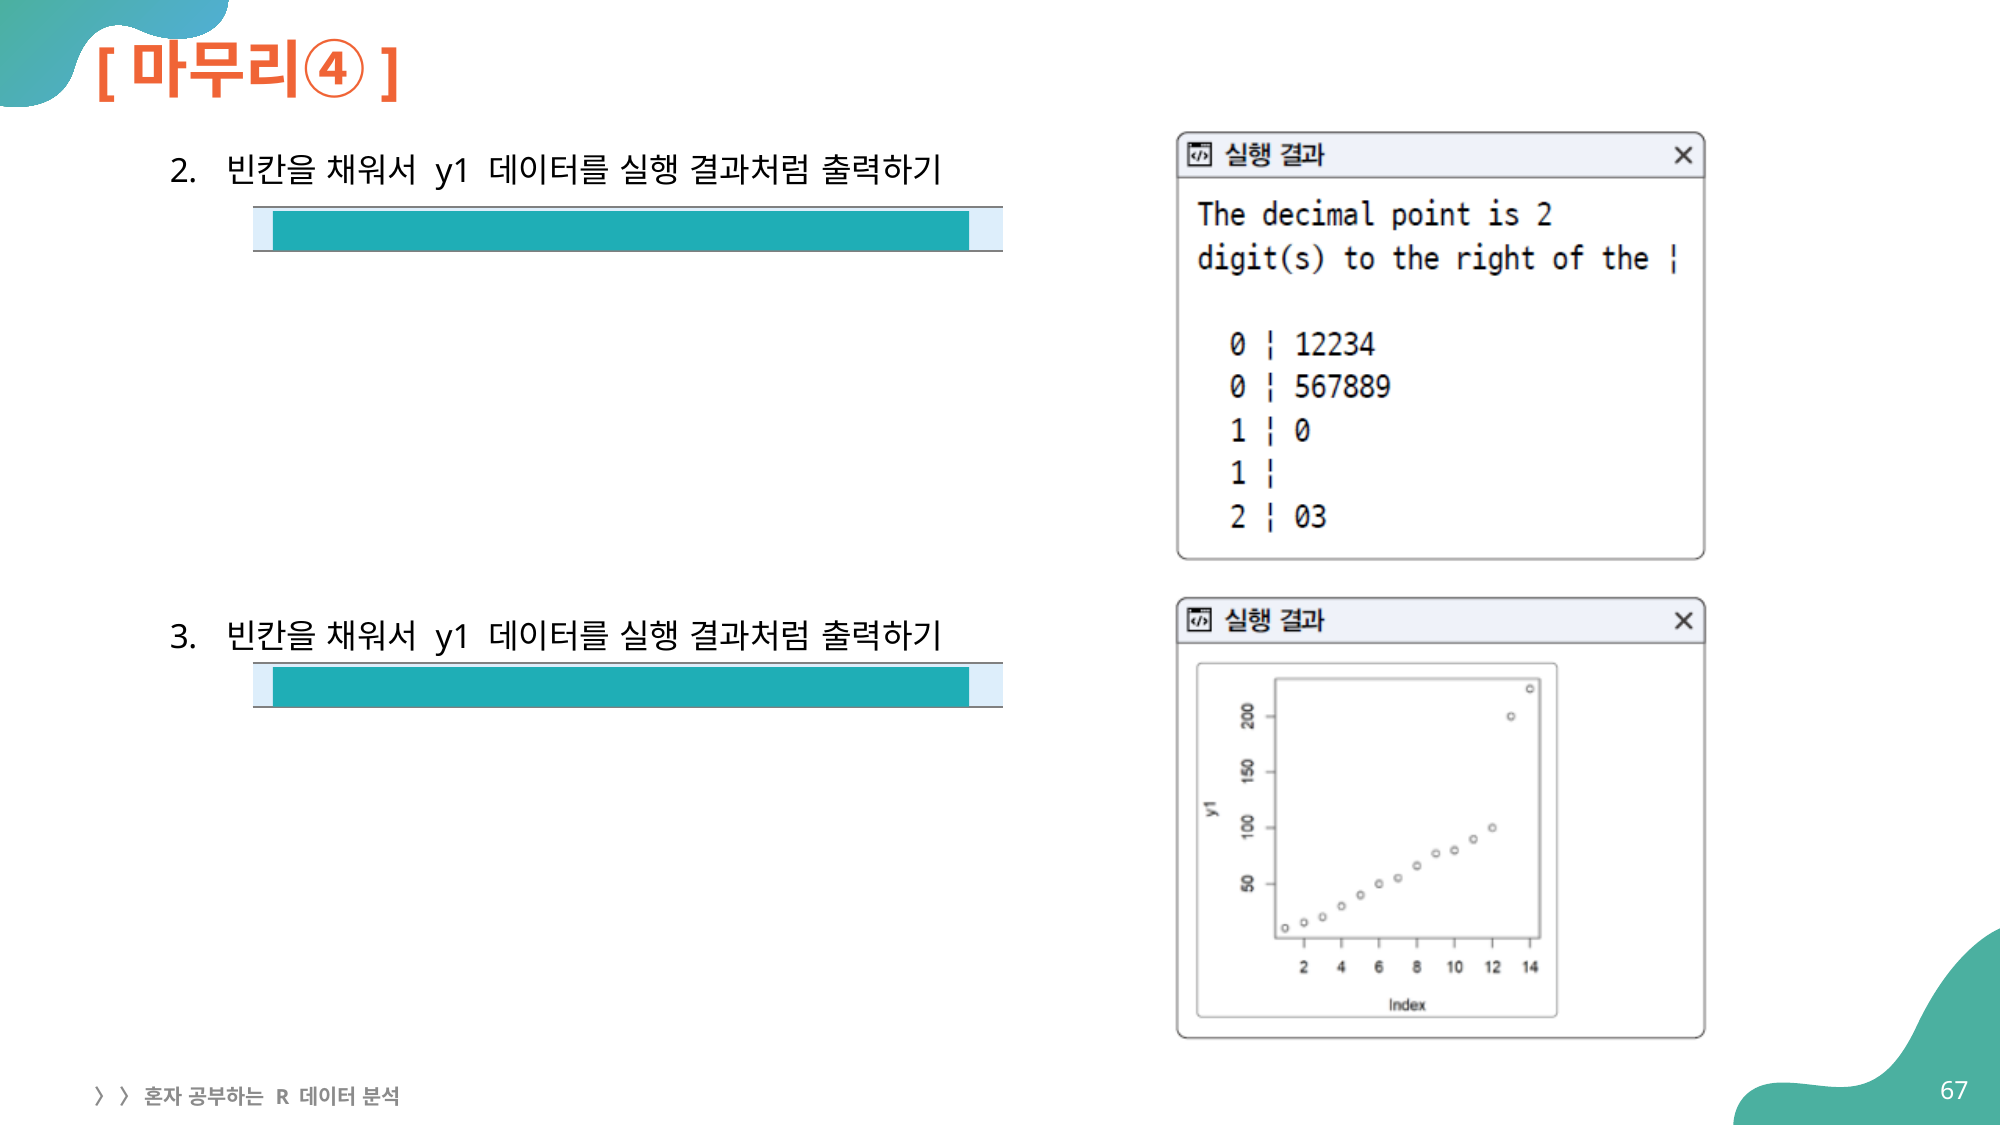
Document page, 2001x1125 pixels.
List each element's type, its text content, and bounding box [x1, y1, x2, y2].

picture [1165, 591, 1719, 1046]
footer 〉 〉 혼자 공부하는 R 데이터 분석 [79, 1079, 755, 1114]
text_box [272, 666, 970, 708]
table_header [253, 208, 1003, 250]
text_box 빈칸을 채워서 y1 데이터를 실행 결과처럼 출력하기 빈칸을 채워서 y1 데이터를 실행 결과처럼 출력하기 [79, 133, 1931, 1079]
title [마무리④] [79, 17, 1931, 128]
picture [1170, 127, 1714, 572]
slide_number 67 [1917, 1061, 1984, 1122]
text_box [272, 210, 970, 251]
table_header [253, 664, 1003, 706]
